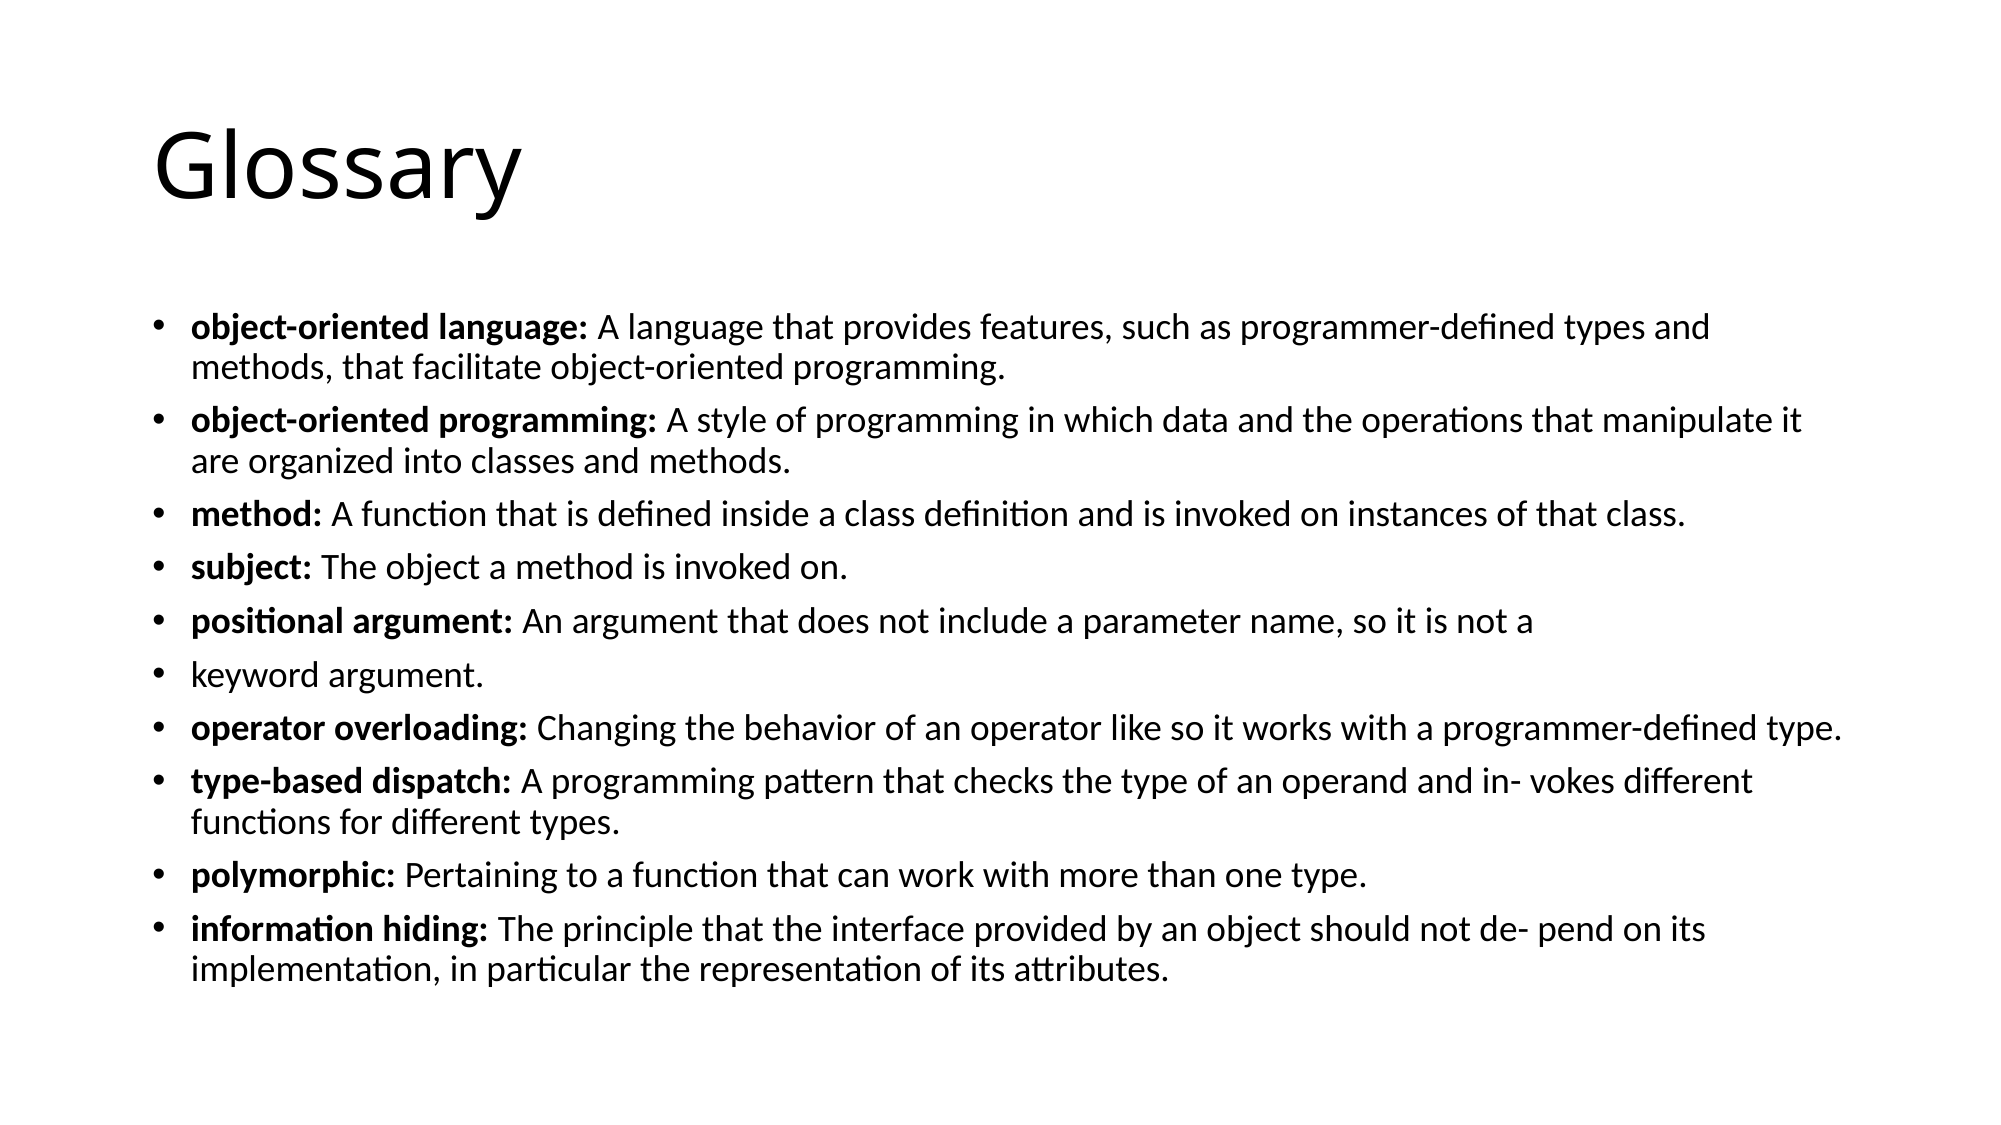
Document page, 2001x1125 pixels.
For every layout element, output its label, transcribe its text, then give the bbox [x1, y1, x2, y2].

list object-oriented language: A language that provides features, such as programmer-defined types and methods, that facilitate object-oriented programming. object-oriented programming: A style of programming in which data and the operations that manipulate it are organized into classes and methods. method: A function that is defined inside a class definition and is invoked on instances of that class. subject: The object a method is invoked on. positional argument: An argument that does not include a parameter name, so it is not a keyword argument. operator overloading: Changing the behavior of an operator like so it works with a programmer-defined type. type-based dispatch: A programming pattern that checks the type of an operand and in- vokes different functions for different types. polymorphic: Pertaining to a function that can work with more than one type. information hiding: The principle that the interface provided by an object should not de- pend on its implementation, in particular the representation of its attributes. [137, 299, 1863, 1014]
title Glossary [137, 59, 1863, 278]
